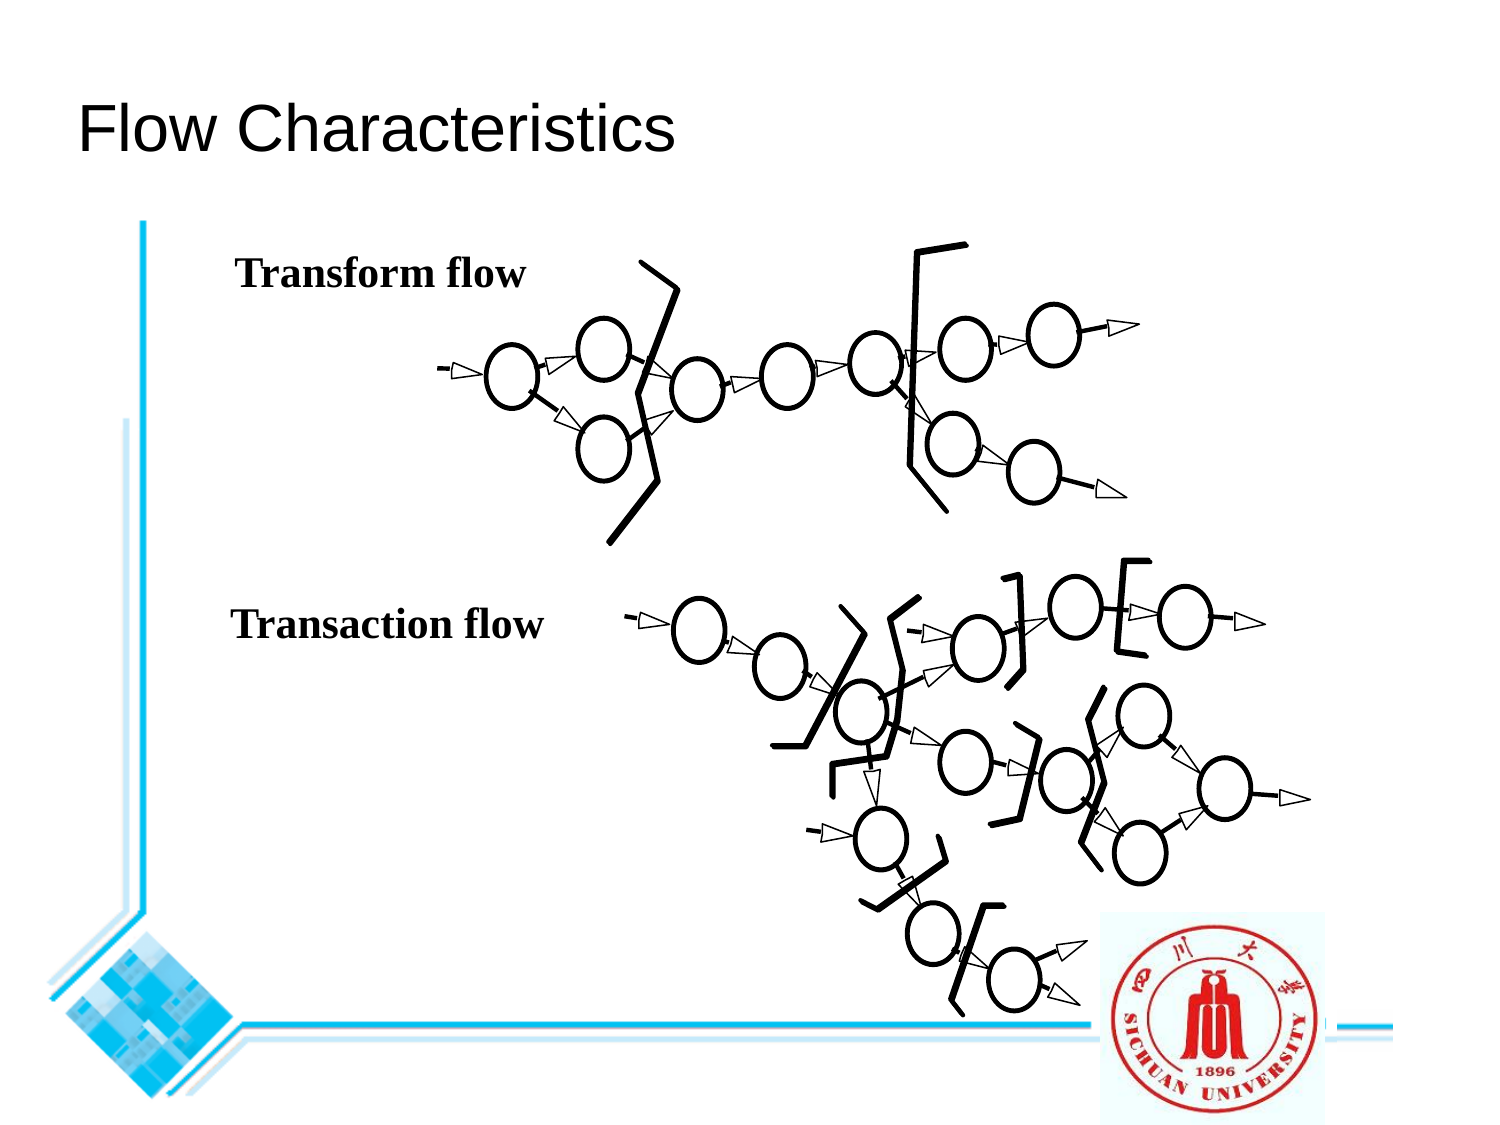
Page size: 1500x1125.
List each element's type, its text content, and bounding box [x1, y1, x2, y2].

text_box Flow Characteristics [62, 37, 1413, 188]
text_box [229, 243, 1311, 1016]
picture [35, 209, 1393, 1125]
